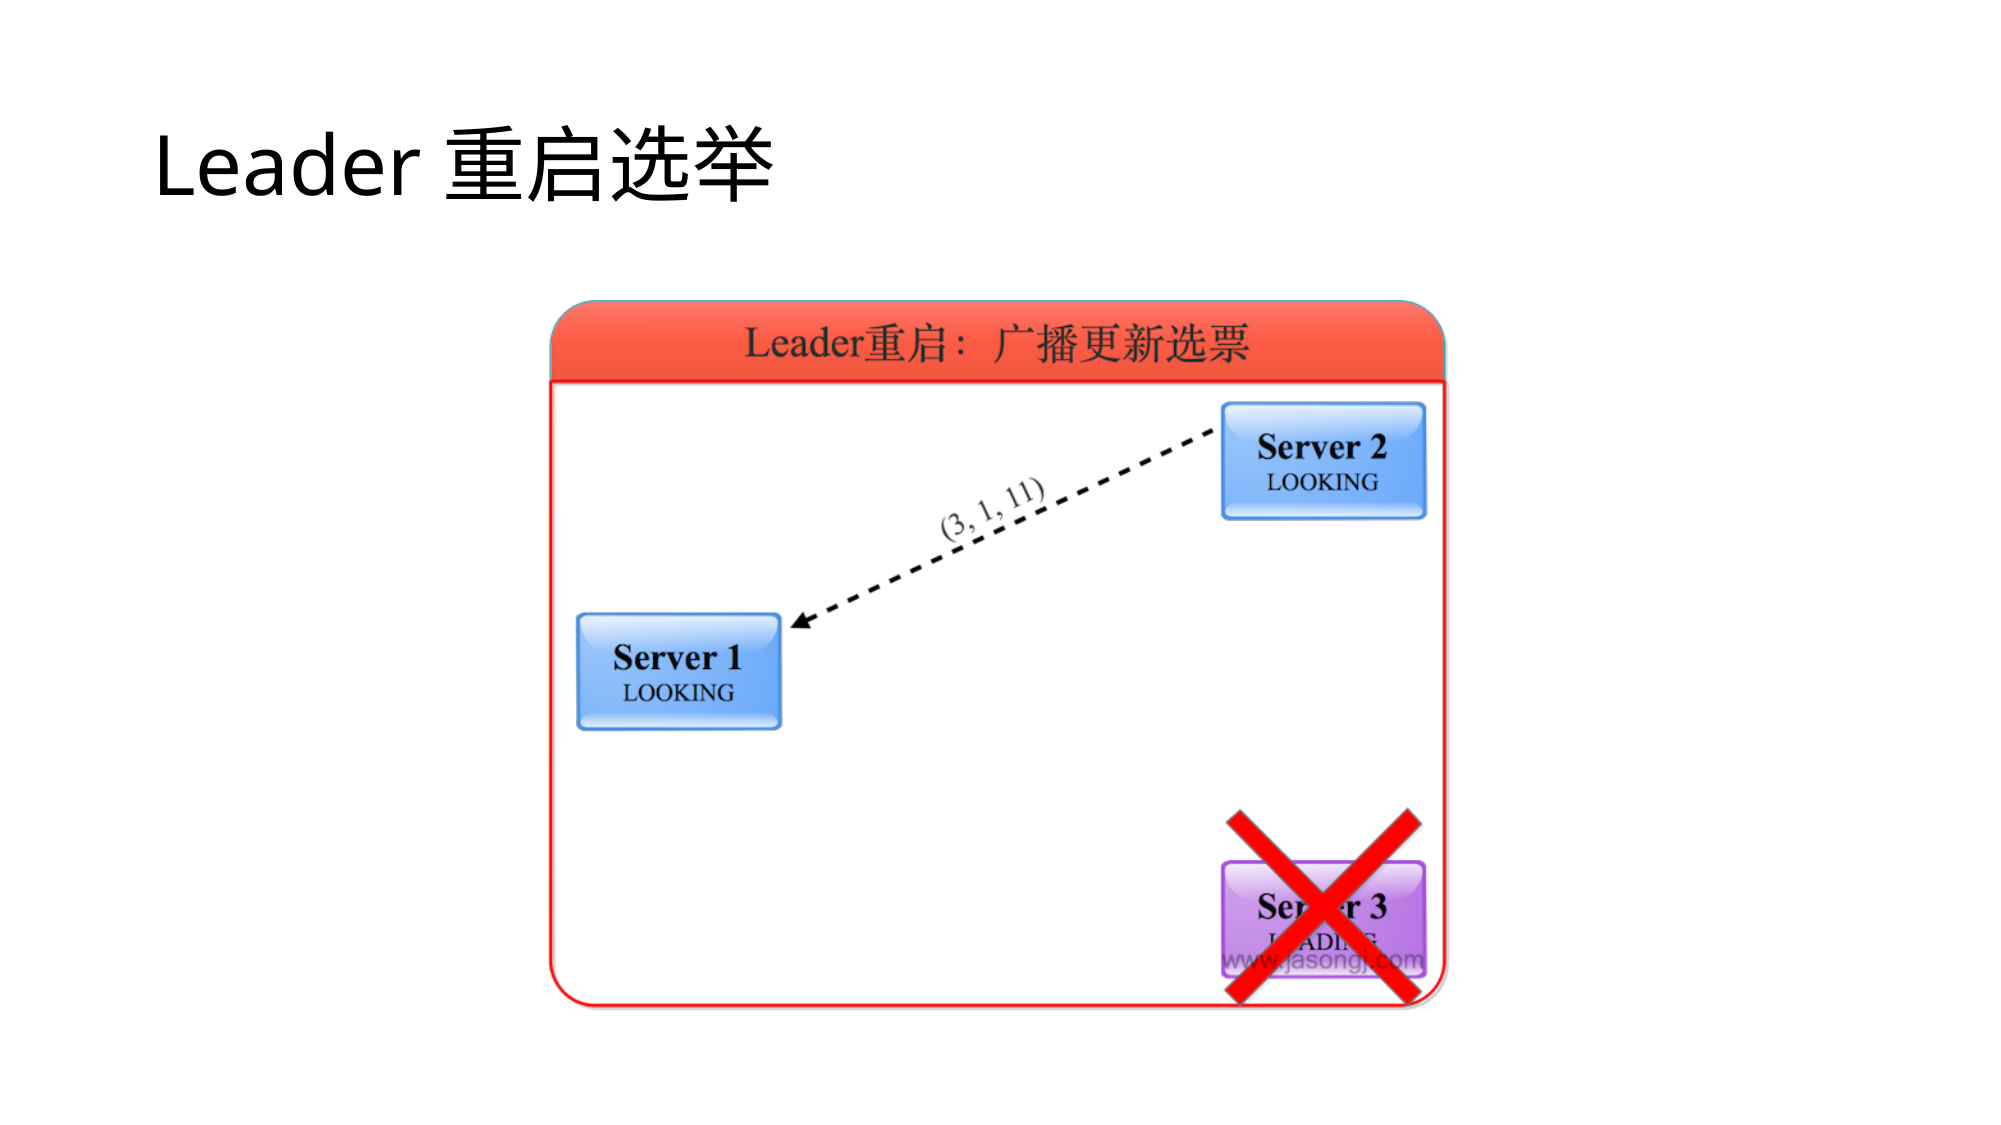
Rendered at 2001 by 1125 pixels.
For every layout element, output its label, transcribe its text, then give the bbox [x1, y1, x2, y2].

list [547, 299, 1453, 1014]
title Leader重启选举 [137, 59, 1863, 278]
